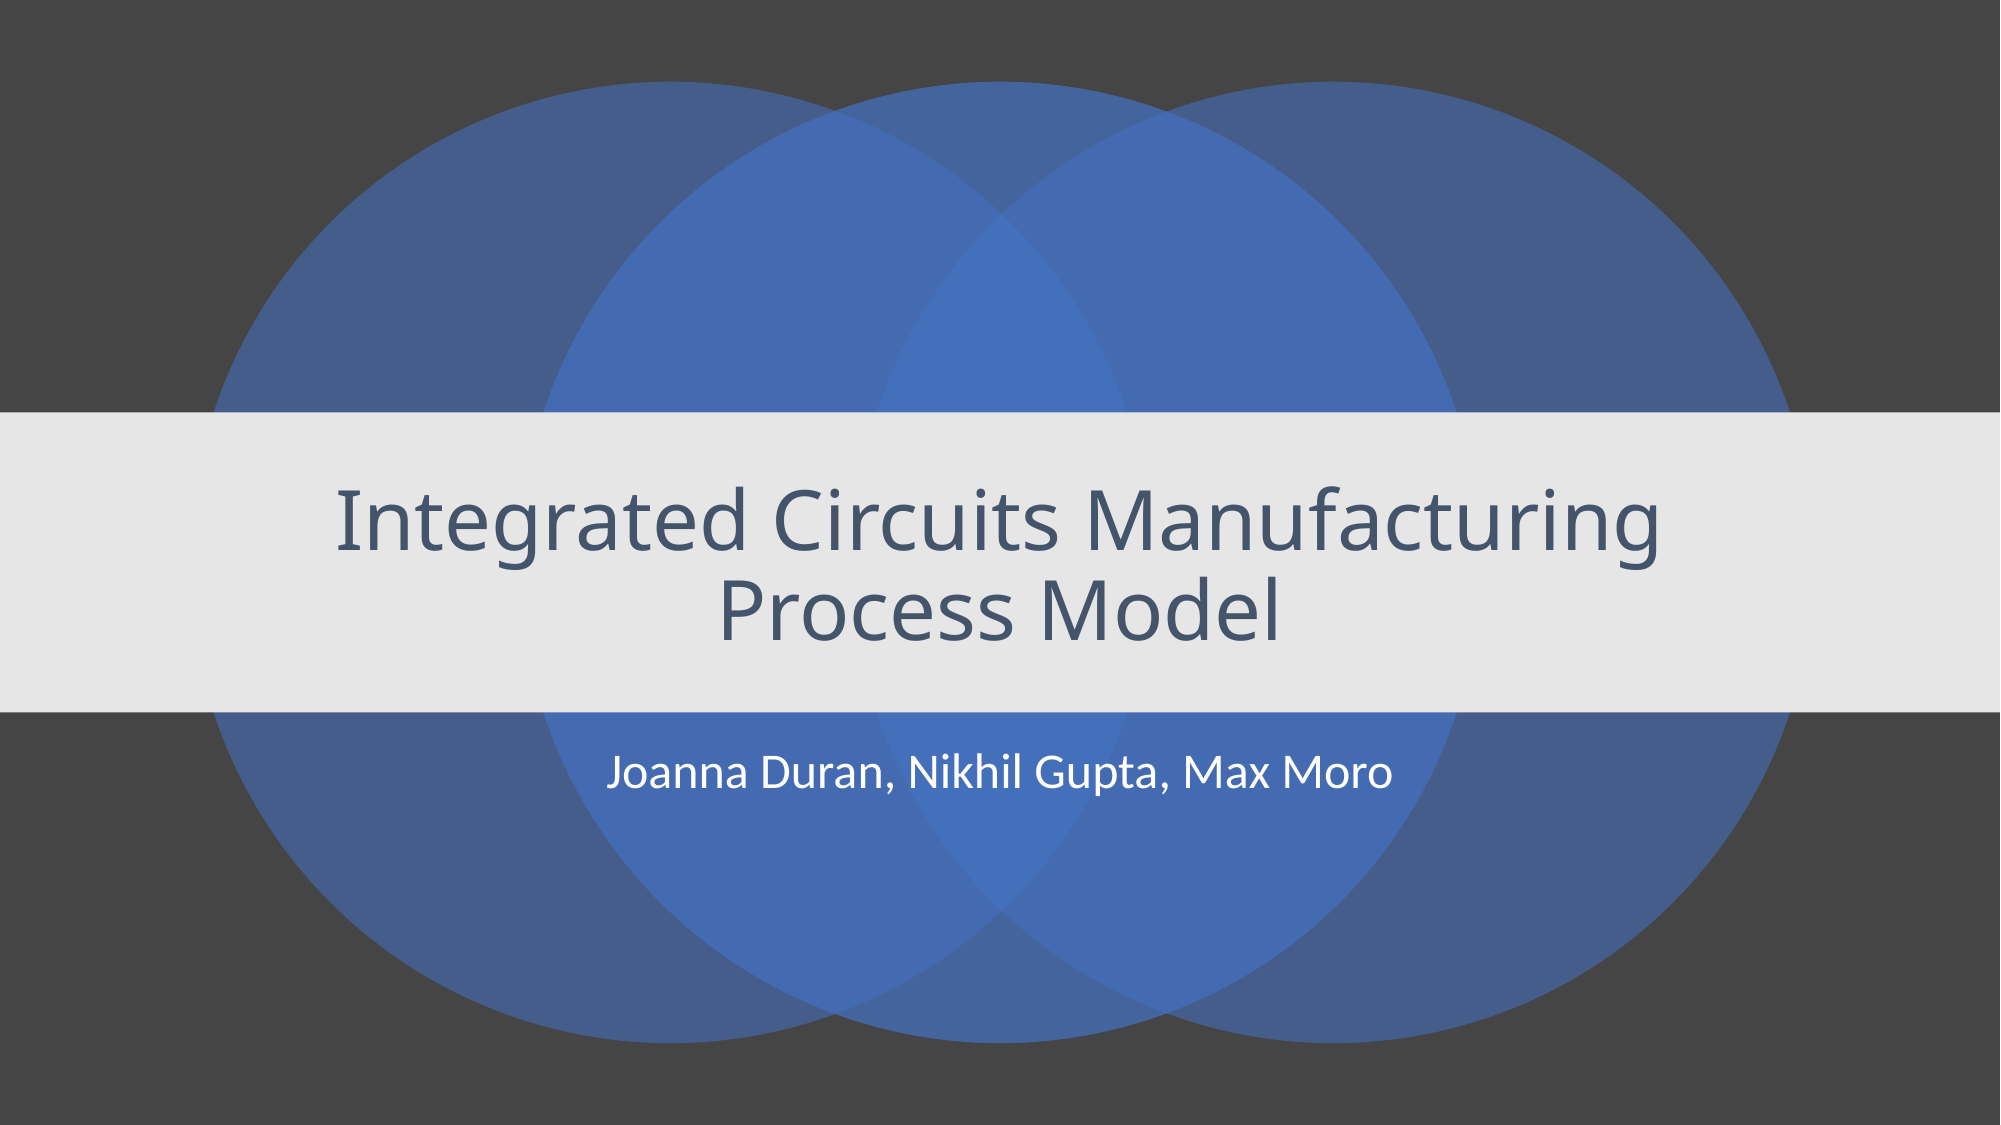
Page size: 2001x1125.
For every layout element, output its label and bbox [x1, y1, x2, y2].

text_box [1814, 411, 2000, 713]
text_box [189, 81, 1814, 1044]
text_box [0, 411, 189, 713]
